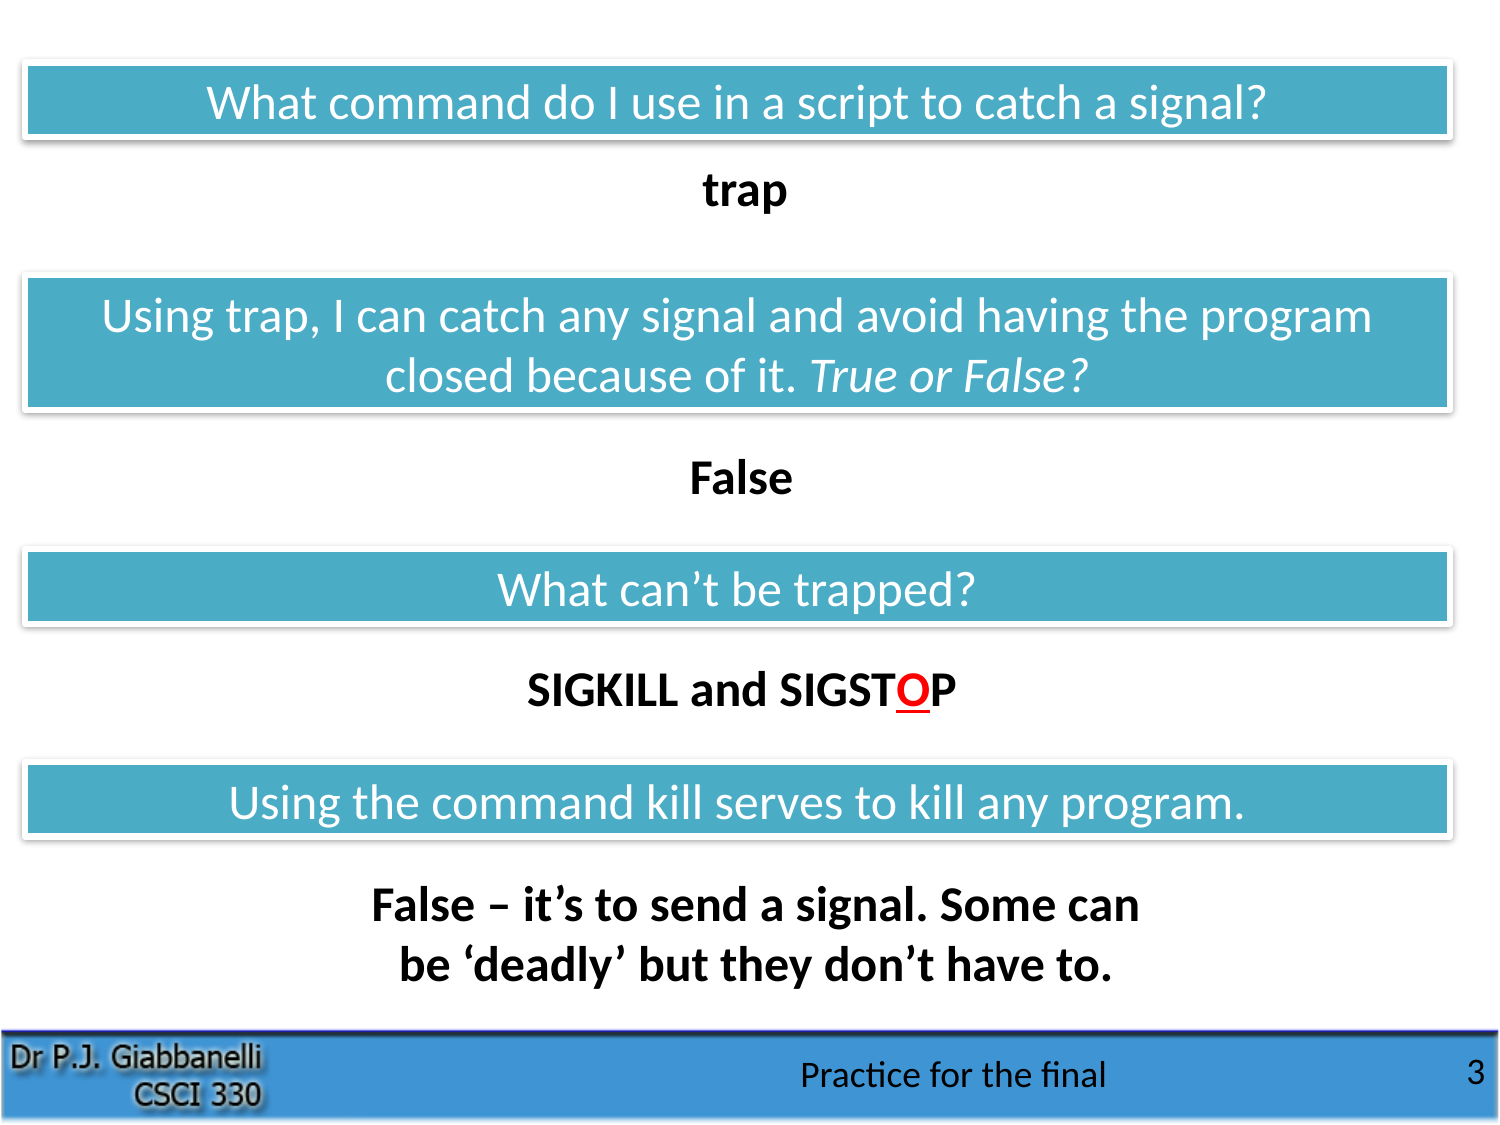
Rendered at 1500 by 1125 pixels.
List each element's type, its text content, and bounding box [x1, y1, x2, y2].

text_box Using trap, I can catch any signal and avoid having the program closed because of it. True or False? [22, 272, 1453, 413]
text_box SIGKILL and SIGSTOP [512, 649, 1125, 724]
text_box Using the command kill serves to kill any program. [22, 759, 1453, 840]
text_box False [674, 436, 825, 512]
text_box trap [687, 149, 838, 224]
picture [0, 1026, 1500, 1125]
text_box False – it’s to send a signal. Some can be ‘deadly’ but they don’t have to. [349, 863, 1163, 999]
text_box What can’t be trapped? [22, 546, 1453, 627]
text_box What command do I use in a script to catch a signal? [22, 59, 1453, 140]
